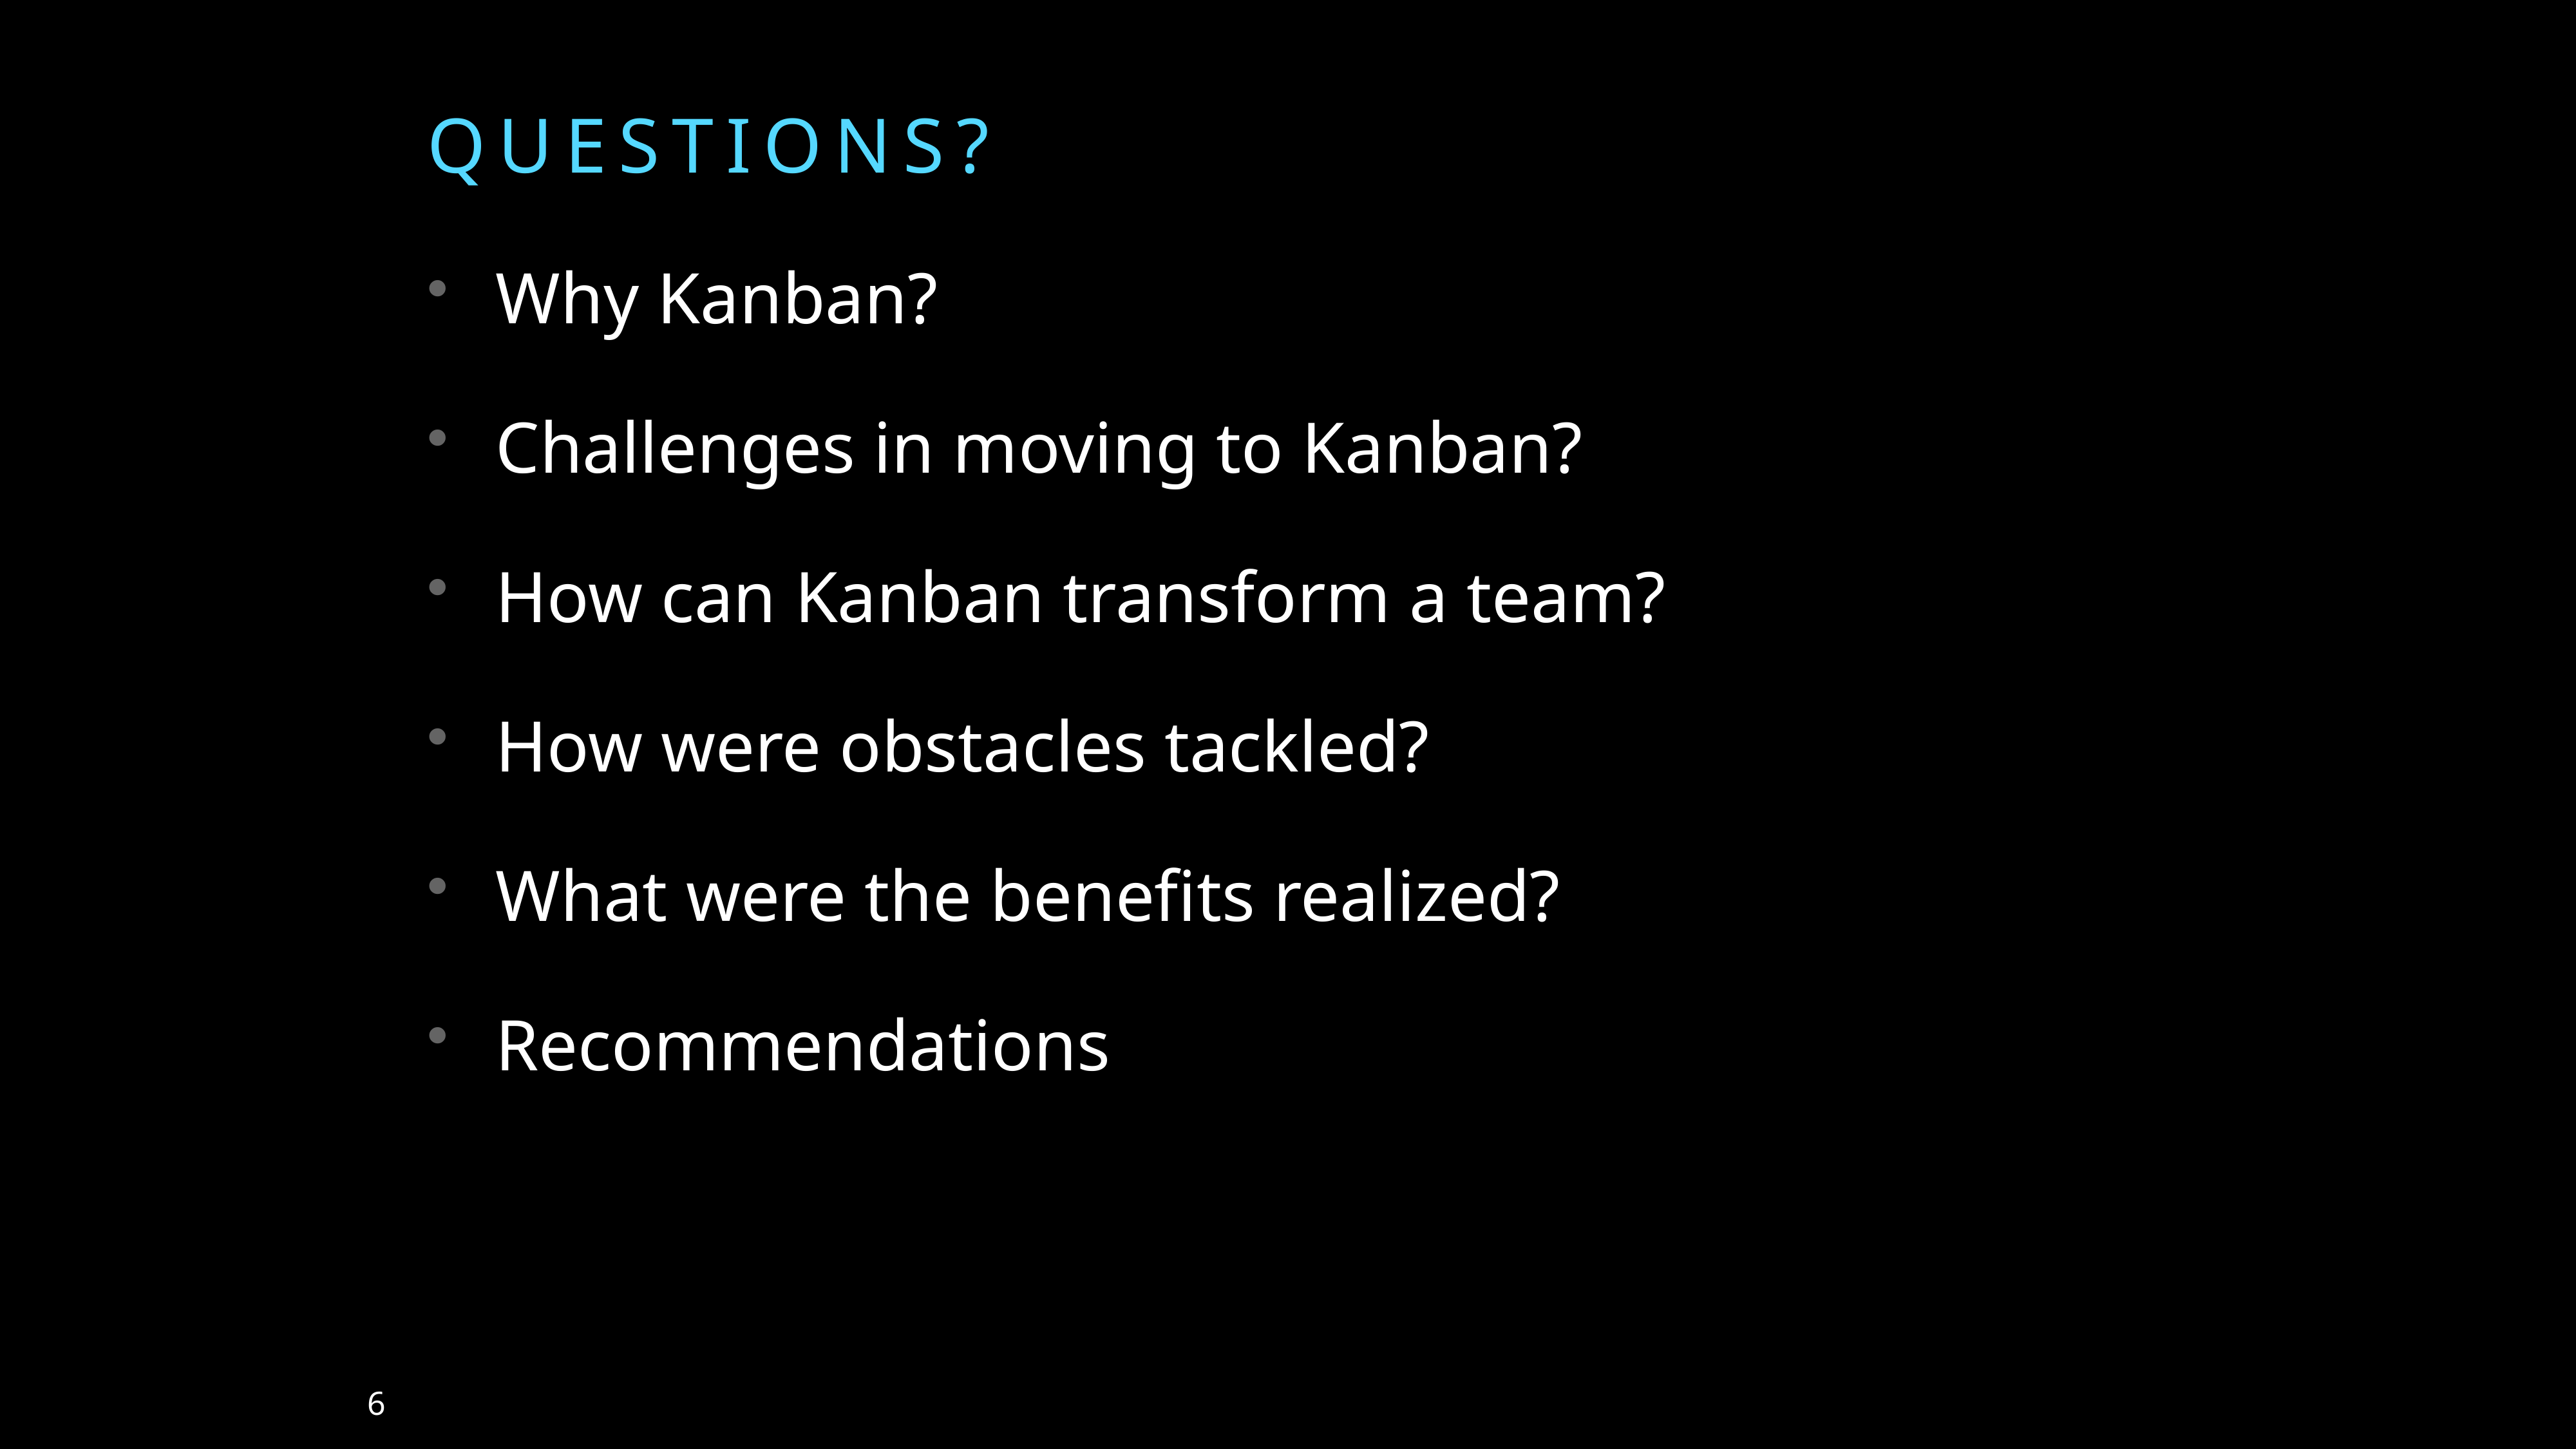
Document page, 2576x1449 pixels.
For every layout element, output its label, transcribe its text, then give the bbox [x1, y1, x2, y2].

slide_number 6 [359, 1375, 394, 1435]
title questions? [419, 90, 2157, 243]
list Why Kanban? Challenges in moving to Kanban? How can Kanban transform a team? How were obstacles tackled? What were the benefits realized? Recommendations [419, 245, 2157, 1243]
